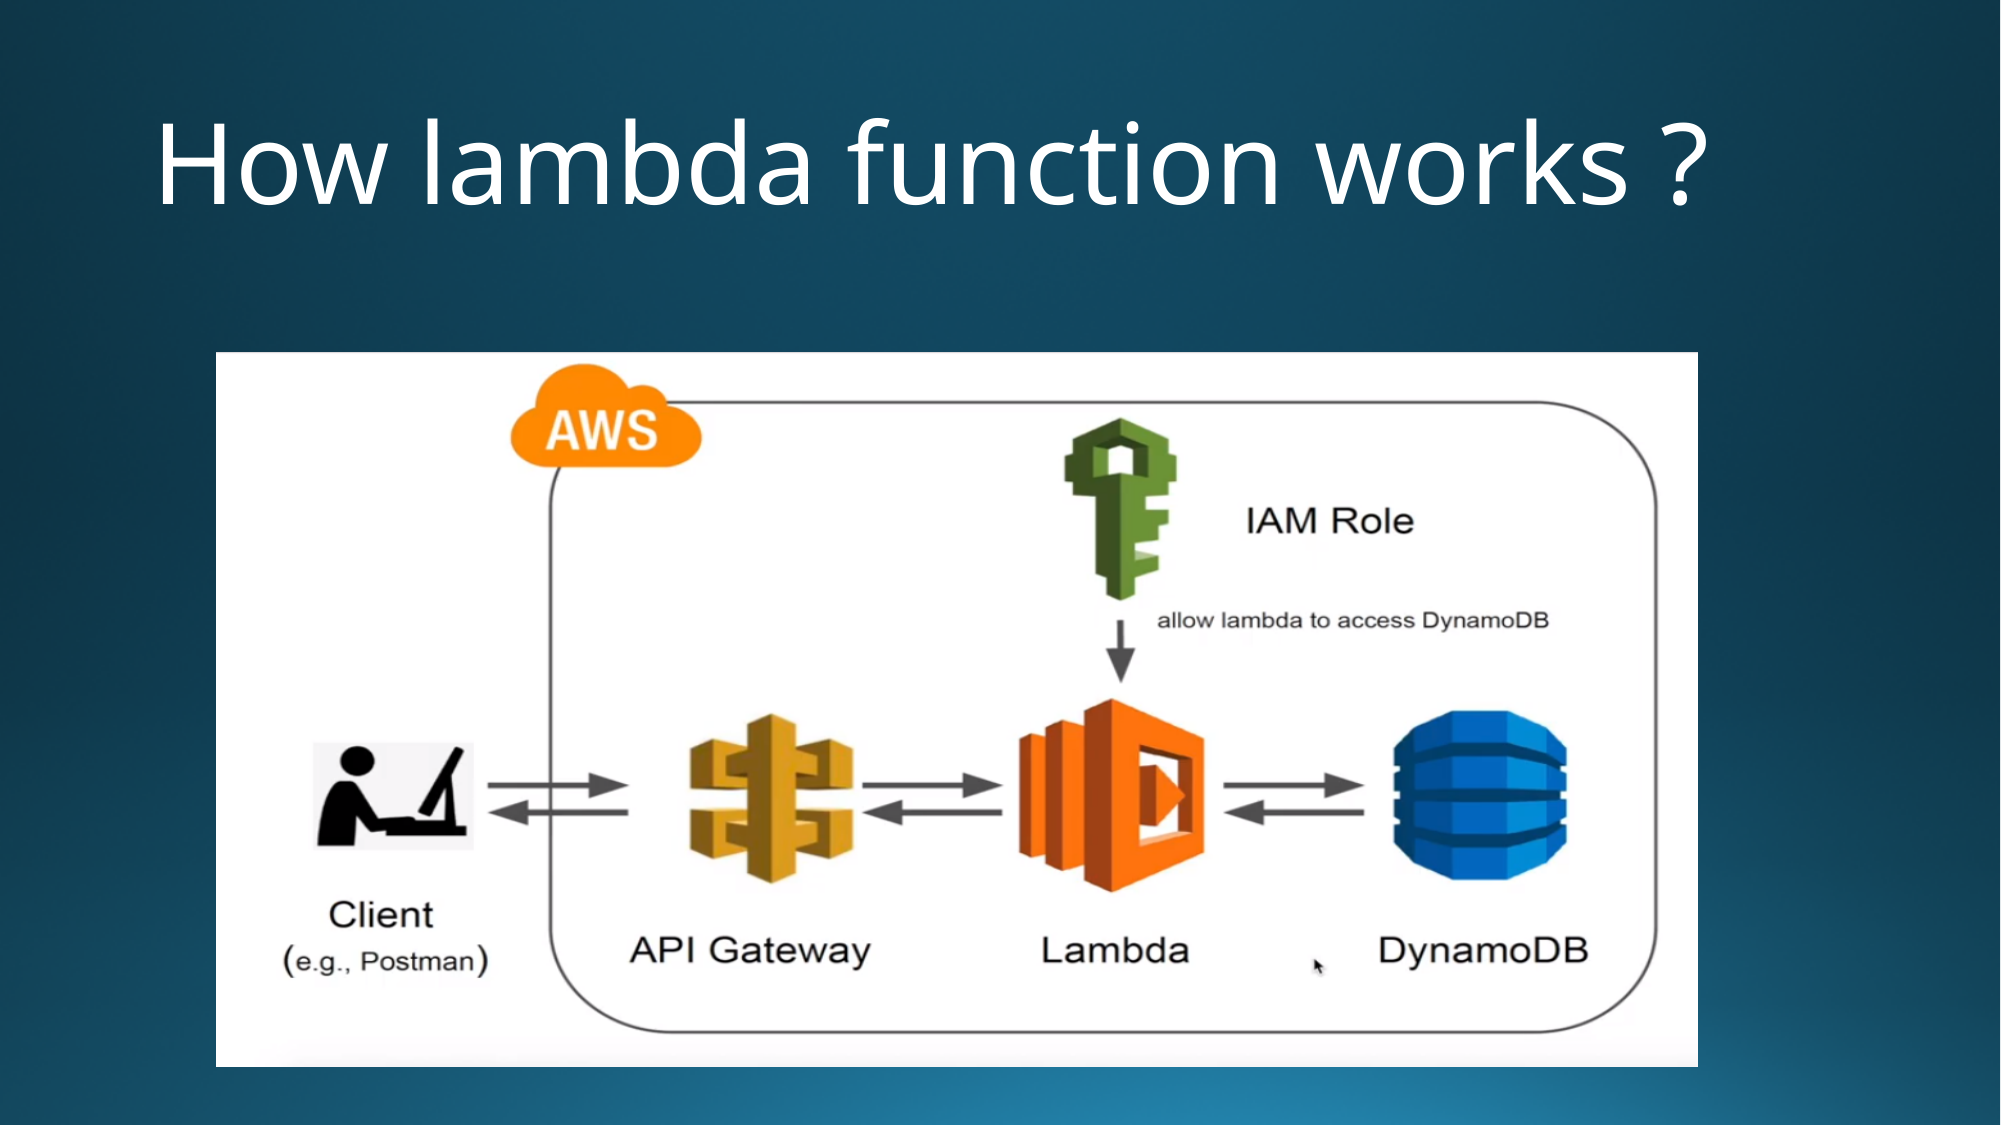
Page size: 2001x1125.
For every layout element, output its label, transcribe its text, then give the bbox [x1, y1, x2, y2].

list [216, 352, 1698, 1067]
picture [0, 0, 2001, 1125]
title How lambda function works ? [137, 59, 1863, 278]
